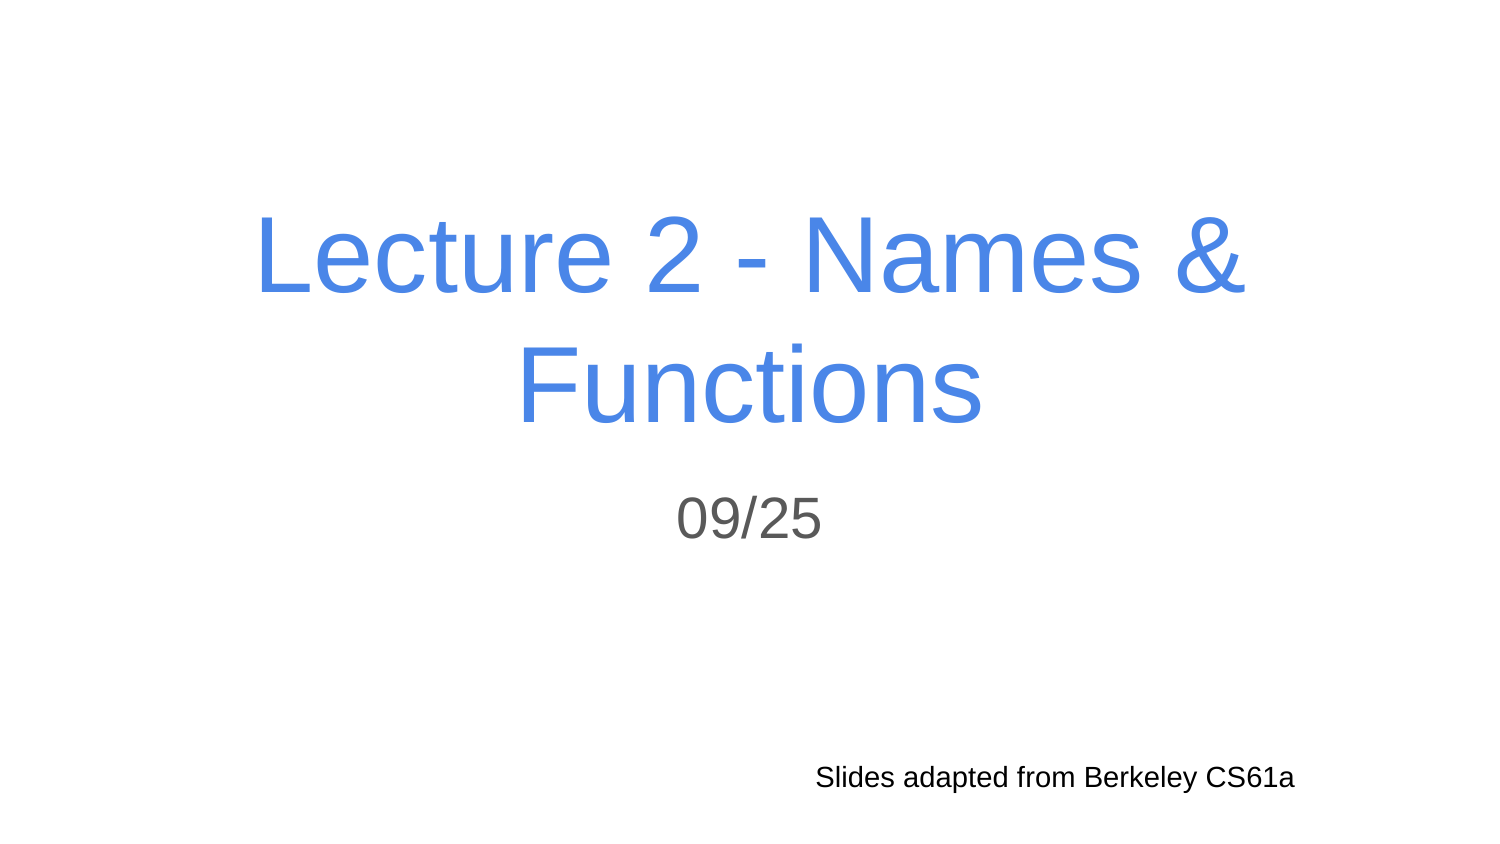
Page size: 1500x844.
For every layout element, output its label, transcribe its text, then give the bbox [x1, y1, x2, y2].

title Lecture 2 - Names & Functions [51, 122, 1449, 459]
subtitle 09/25 [51, 464, 1449, 595]
text_box Slides adapted from Berkeley CS61a [800, 751, 1328, 801]
